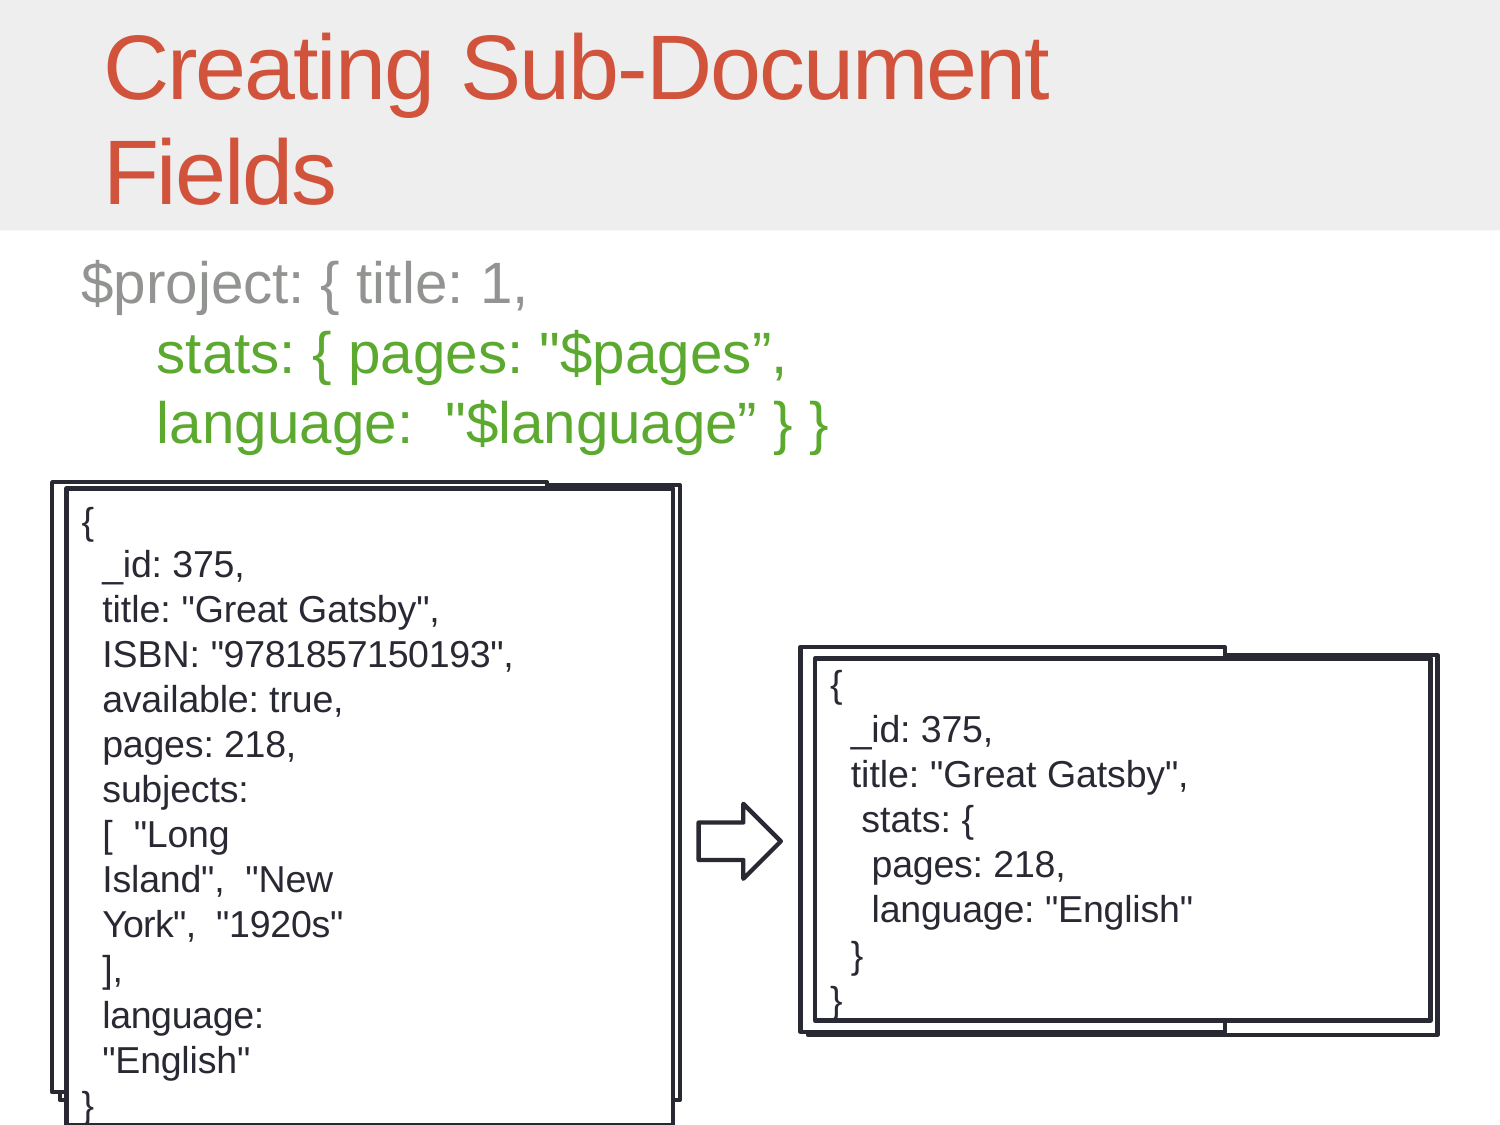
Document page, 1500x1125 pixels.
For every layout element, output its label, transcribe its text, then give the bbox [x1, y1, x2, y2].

text_box [50, 480, 549, 1094]
text_box [696, 801, 783, 881]
title Creating Sub-Document Fields [101, 11, 1155, 223]
text_box { _id: 375, title: "Great Gatsby", stats: { pages: 218, language: "English" } } [813, 656, 1433, 1023]
text_box [806, 653, 1440, 1037]
text_box [549, 483, 682, 1102]
text_box [58, 1094, 64, 1102]
text_box [798, 645, 1227, 1034]
text_box { _id: 375, title: "Great Gatsby", ISBN: "9781857150193", available: true, pages: 218, subjects: [ "Long Island", "New York", "1920s" ], language: "English" } [64, 486, 675, 1125]
text_box $project: { title: 1, stats: { pages: "$pages”, language: "$language” } } [79, 243, 1079, 456]
text_box [0, 0, 1500, 231]
